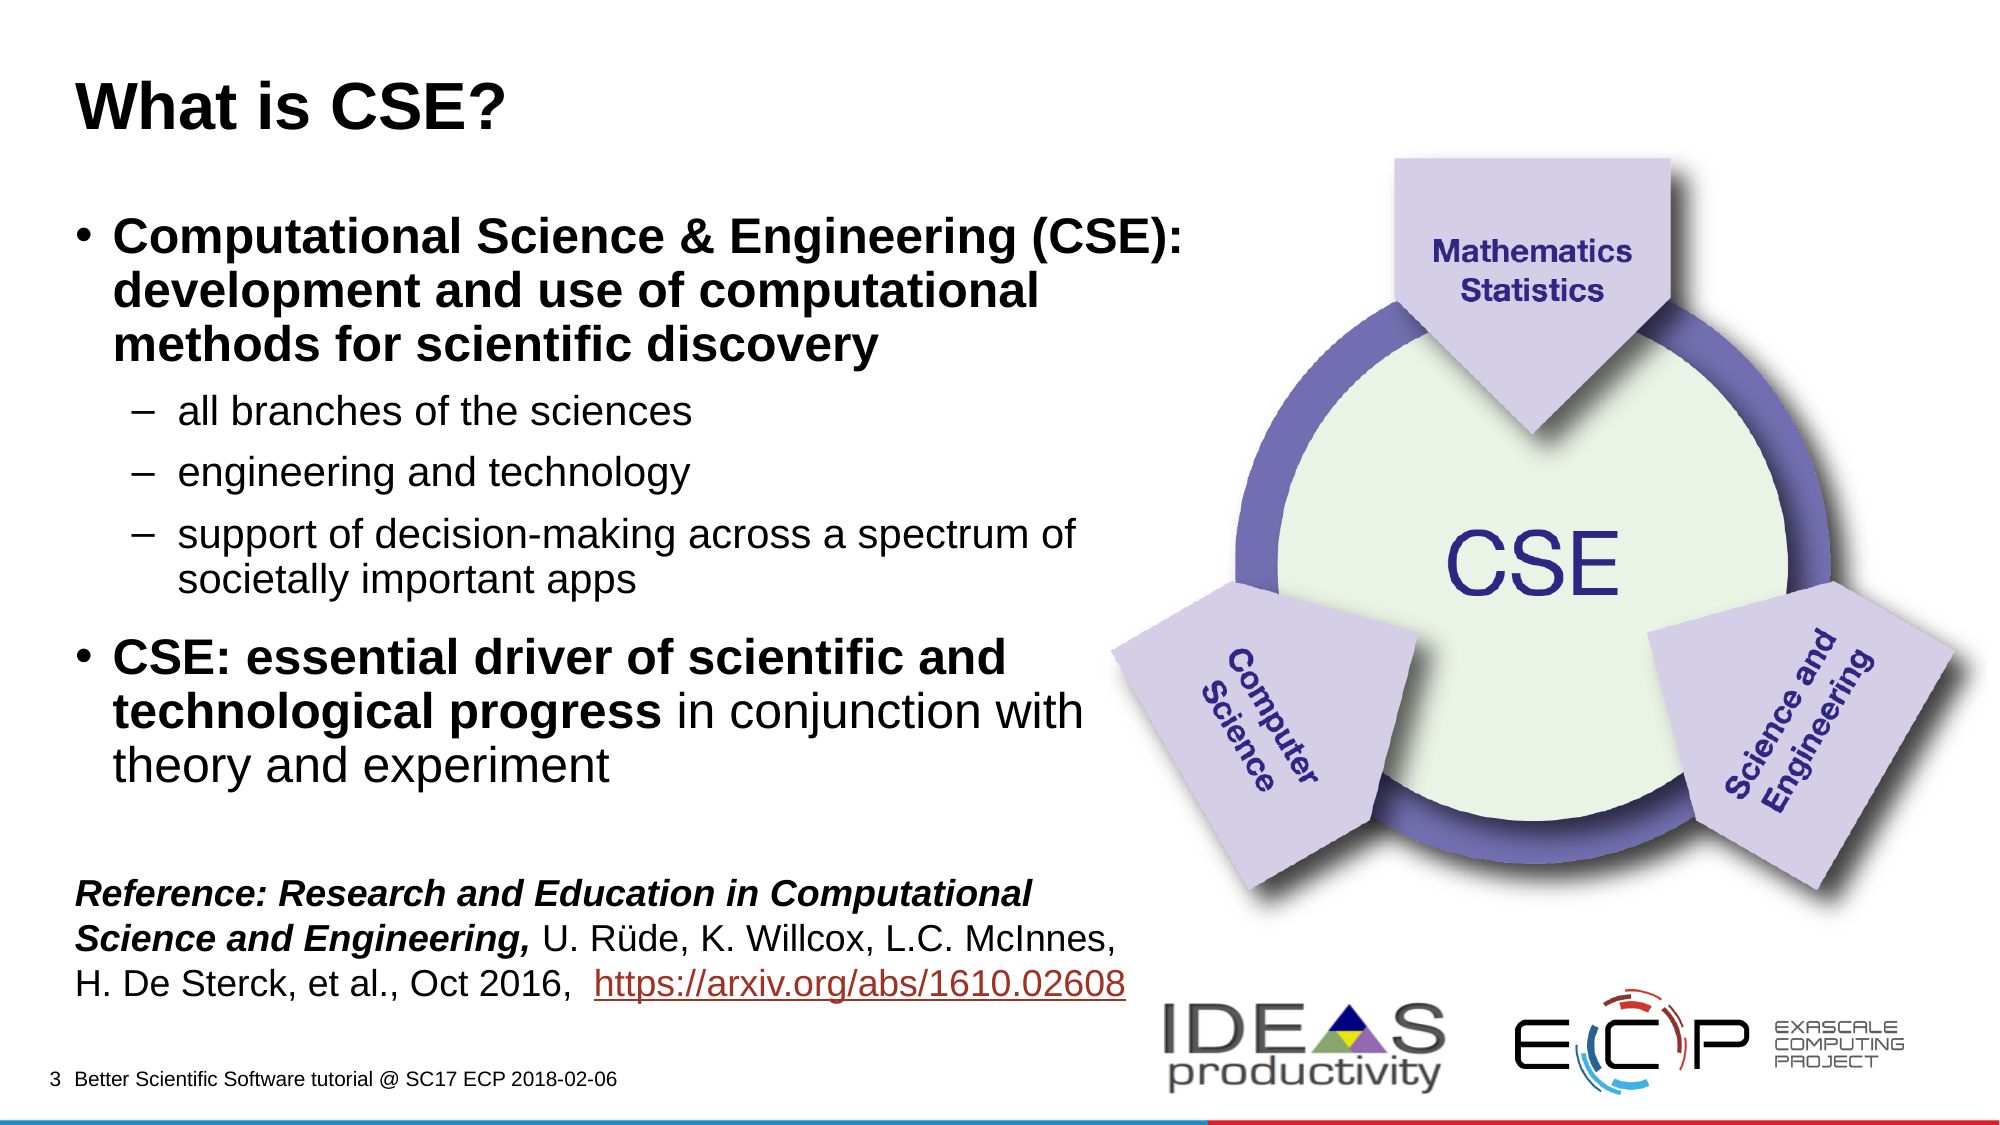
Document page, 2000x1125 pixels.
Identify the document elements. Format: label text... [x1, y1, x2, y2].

text_box Reference: Research and Education in Computational Science and Engineering, U. Rüde, K. Willcox, L.C. McInnes, H. De Sterck, et al., Oct 2016, https://arxiv.org/abs/1610.02608 [60, 868, 1158, 1012]
title What is CSE? [59, 67, 1926, 152]
picture [1091, 117, 1988, 943]
picture [1515, 989, 1904, 1095]
picture [1152, 995, 1456, 1101]
list Computational Science & Engineering (CSE): development and use of computational methods for scientific discovery all branches of the sciences engineering and technology support of decision-making across a spectrum of societally important apps CSE: essential driver of scientific and technological progress in conjunction with theory and experiment [59, 202, 1086, 868]
